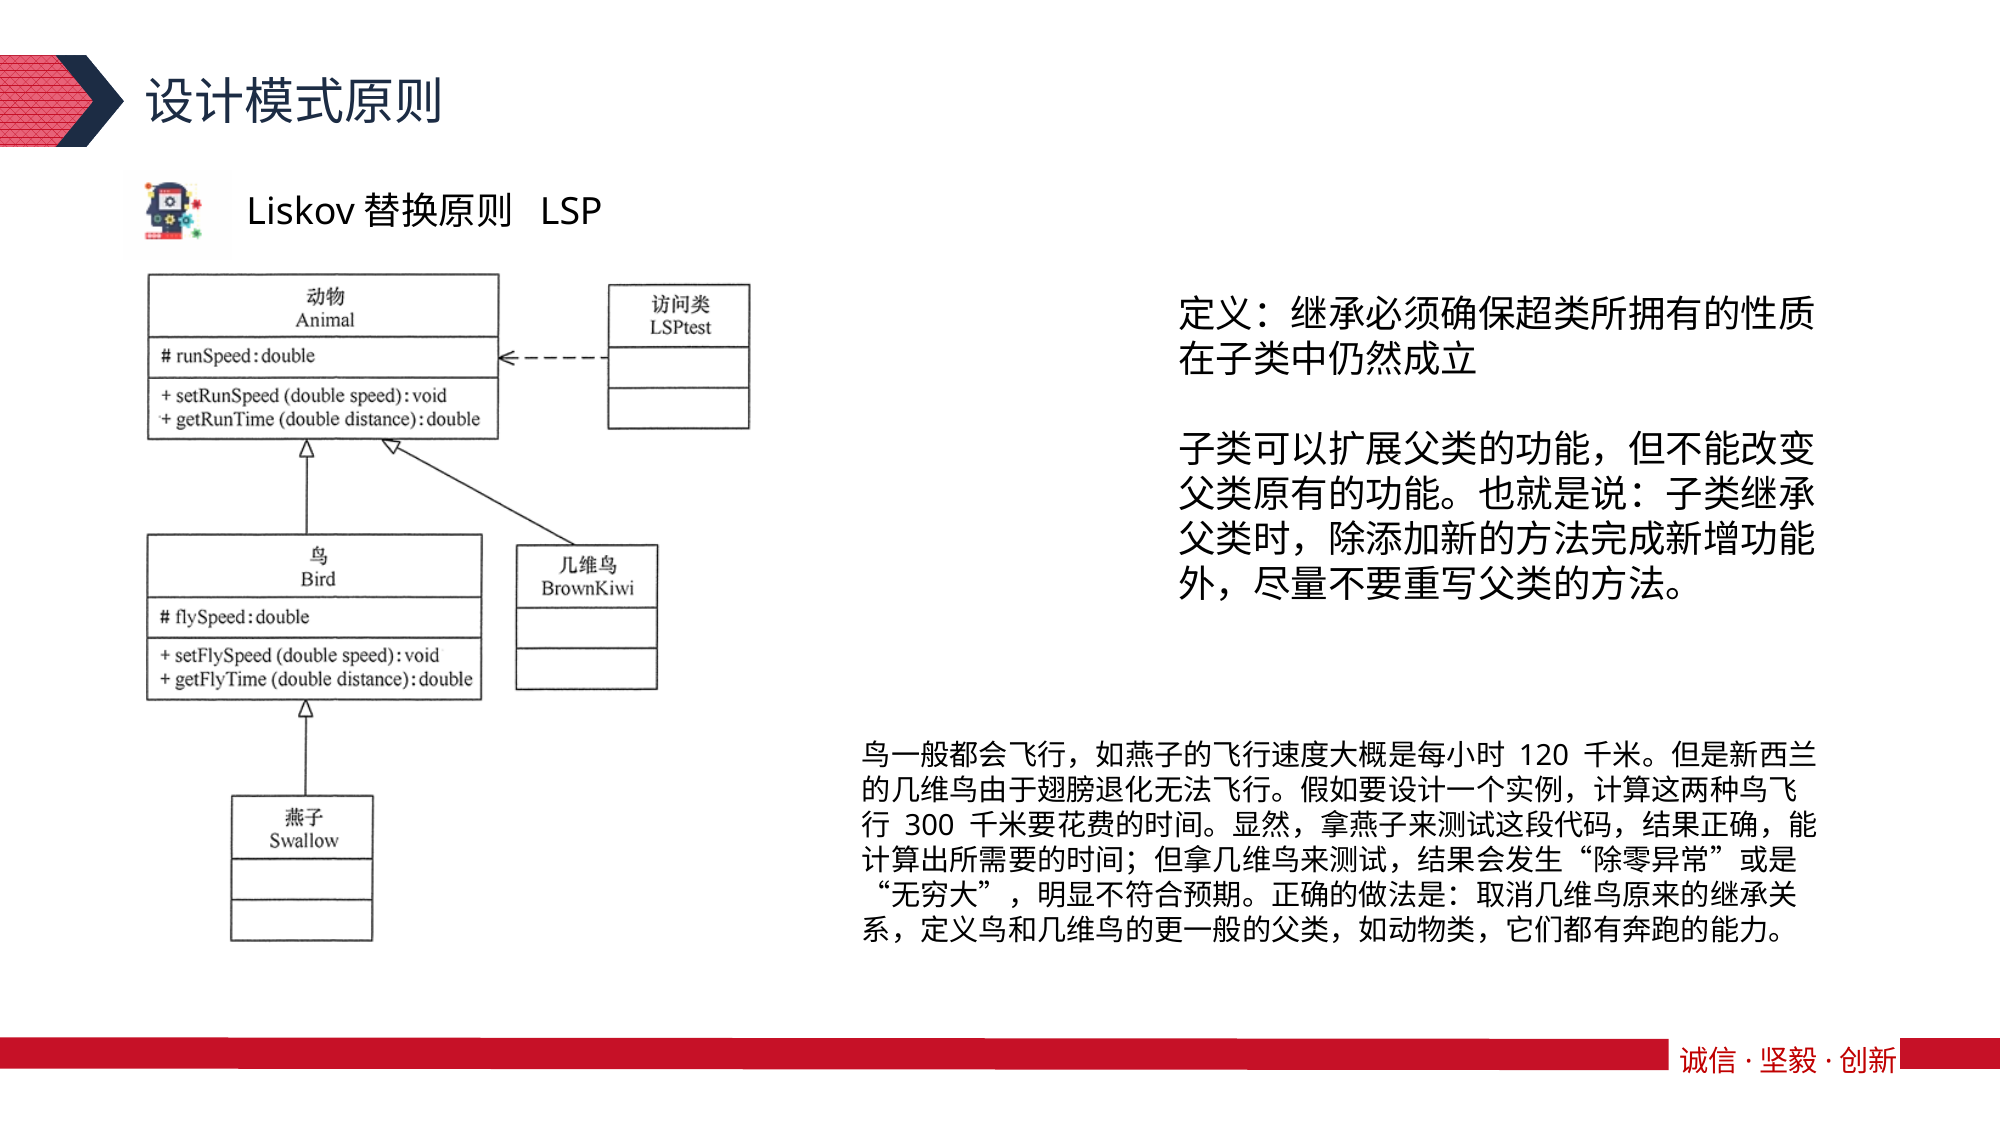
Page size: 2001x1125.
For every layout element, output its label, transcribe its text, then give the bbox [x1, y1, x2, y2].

text_box 定义：继承必须确保超类所拥有的性质在子类中仍然成立 子类可以扩展父类的功能，但不能改变父类原有的功能。也就是说：子类继承父类时，除添加新的方法完成新增功能外，尽量不要重写父类的方法。 [1163, 283, 1837, 613]
text_box [0, 54, 95, 149]
picture [123, 170, 232, 260]
text_box 设计模式原则 [129, 62, 460, 138]
picture [145, 272, 753, 943]
text_box [56, 54, 126, 149]
text_box Liskov替换原则 LSP [232, 180, 752, 240]
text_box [0, 1017, 2000, 1080]
text_box 鸟一般都会飞行，如燕子的飞行速度大概是每小时 120 千米。但是新西兰的几维鸟由于翅膀退化无法飞行。假如要设计一个实例，计算这两种鸟飞行 300 千米要花费的时间。显然，拿燕子来测试这段代码，结果正确，能计算出所需要的时间；但拿几维鸟来测试，结果会发生“除零异常”或是“无穷大”，明显不符合预期。正确的做法是：取消几维鸟原来的继承关系，定义鸟和几维鸟的更一般的父类，如动物类，它们都有奔跑的能力。 [847, 728, 1837, 954]
